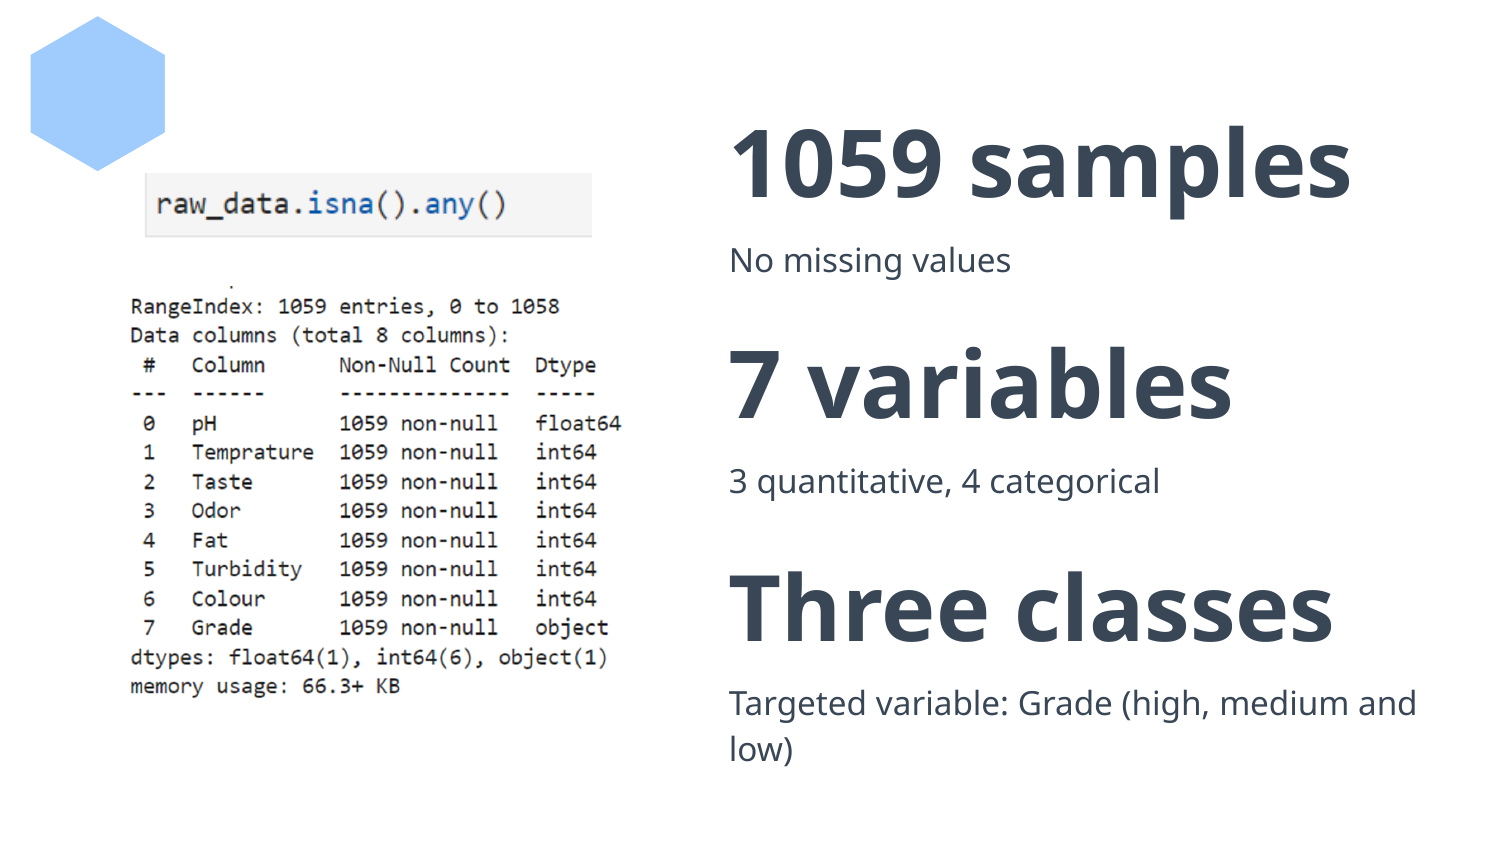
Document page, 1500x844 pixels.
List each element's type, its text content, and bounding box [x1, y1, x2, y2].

title 7 variables [713, 326, 1383, 439]
subtitle 3 quantitative, 4 categorical [713, 439, 1383, 509]
text_box [28, 14, 167, 174]
title 1059 samples [713, 104, 1383, 231]
title Three classes [713, 548, 1500, 675]
picture [136, 172, 592, 239]
picture [104, 286, 654, 709]
subtitle No missing values [713, 231, 1383, 287]
subtitle Targeted variable: Grade (high, medium and low) [713, 661, 1466, 731]
